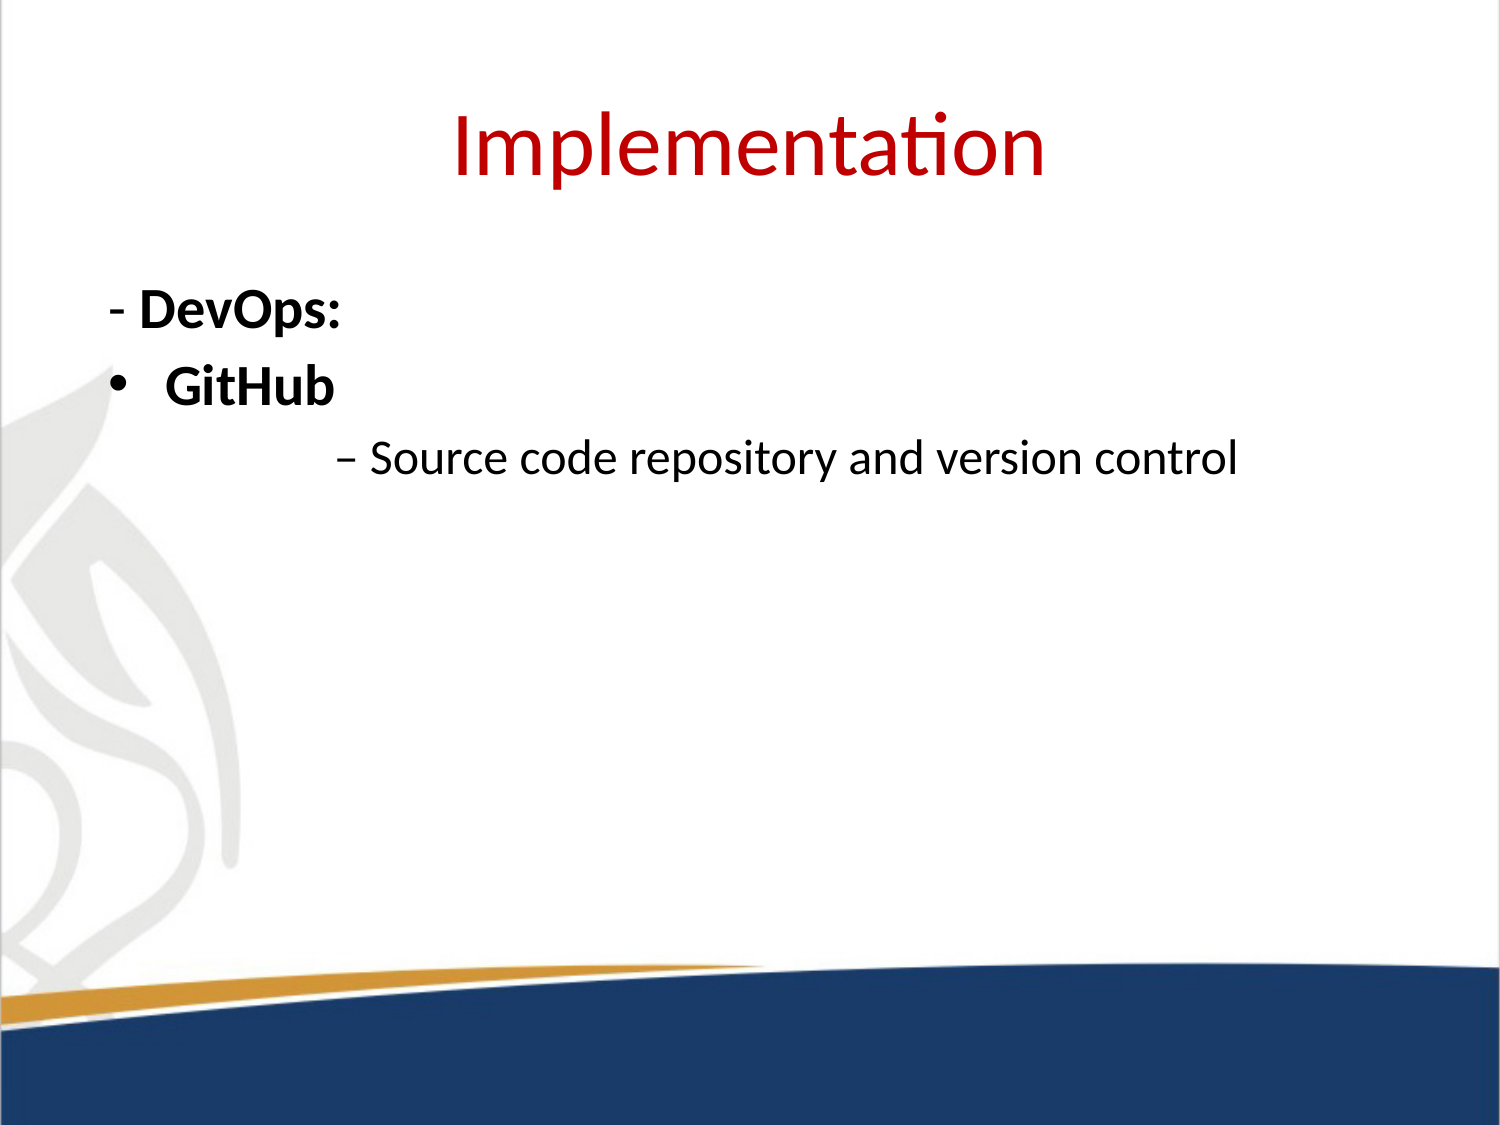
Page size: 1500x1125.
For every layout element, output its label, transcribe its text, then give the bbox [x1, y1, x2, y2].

picture [0, 0, 1500, 1125]
list - DevOps: GitHub – Source code repository and version control [75, 262, 1425, 1005]
title Implementation [75, 45, 1425, 233]
